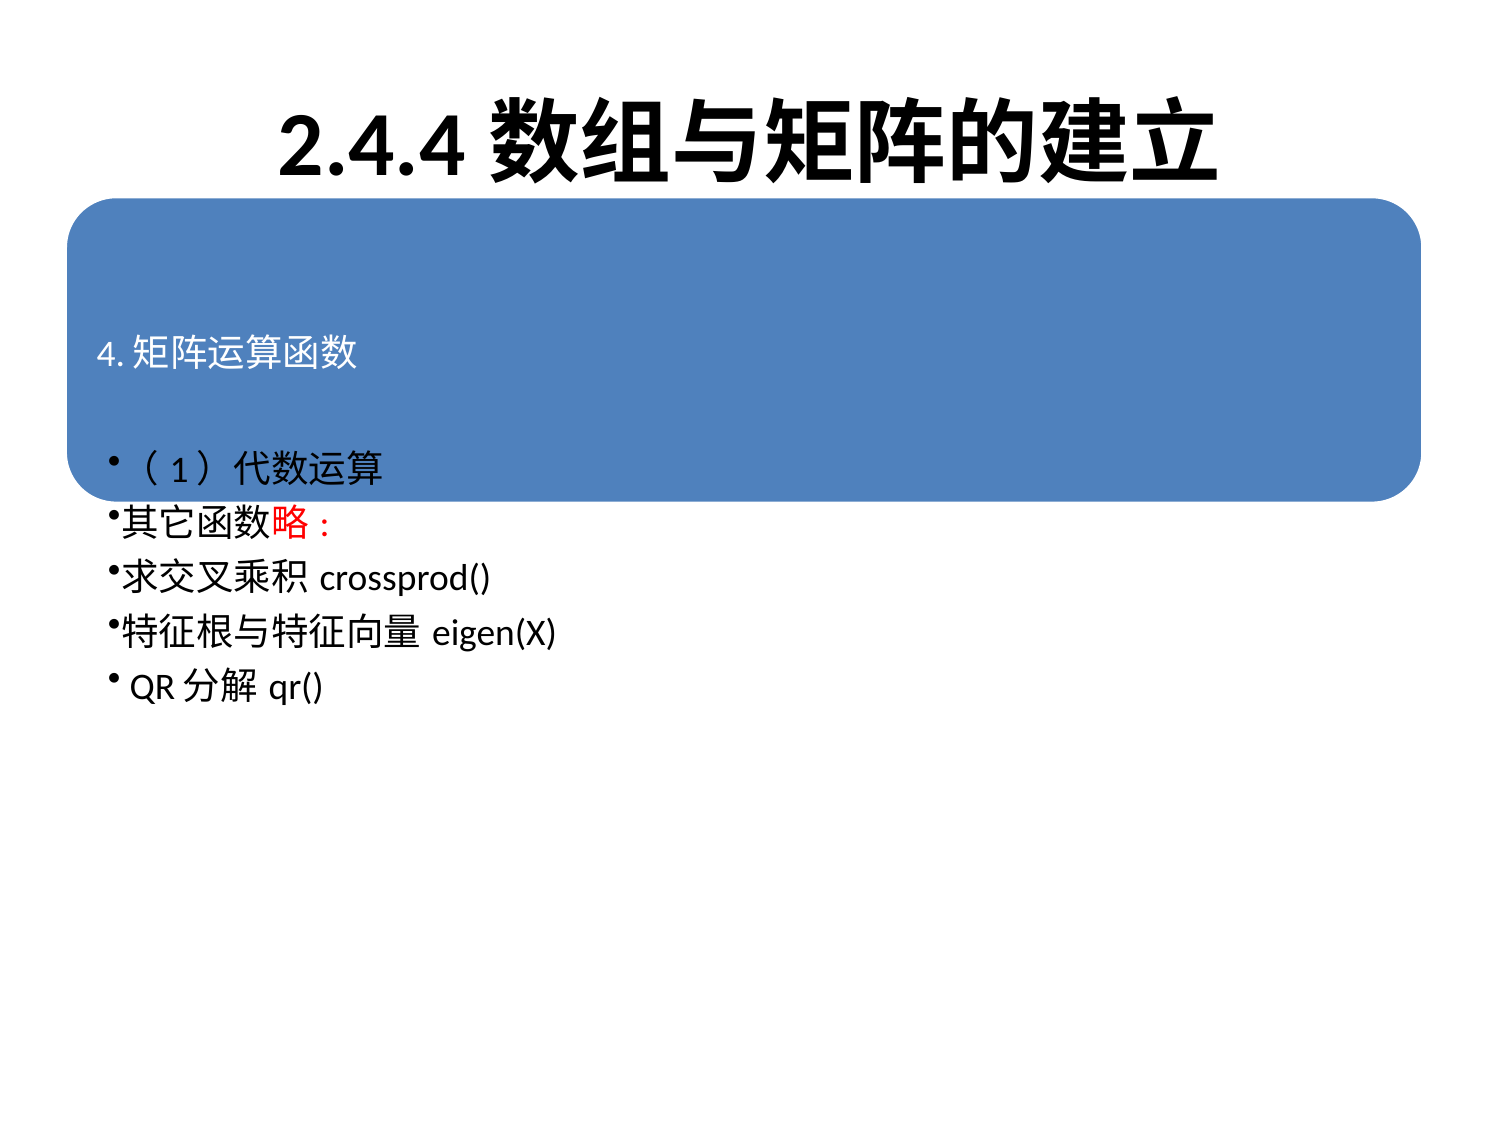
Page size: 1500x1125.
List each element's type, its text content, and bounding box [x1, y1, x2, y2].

title 2.4.4数组与矩阵的建立 [75, 45, 1425, 196]
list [64, 196, 1424, 646]
